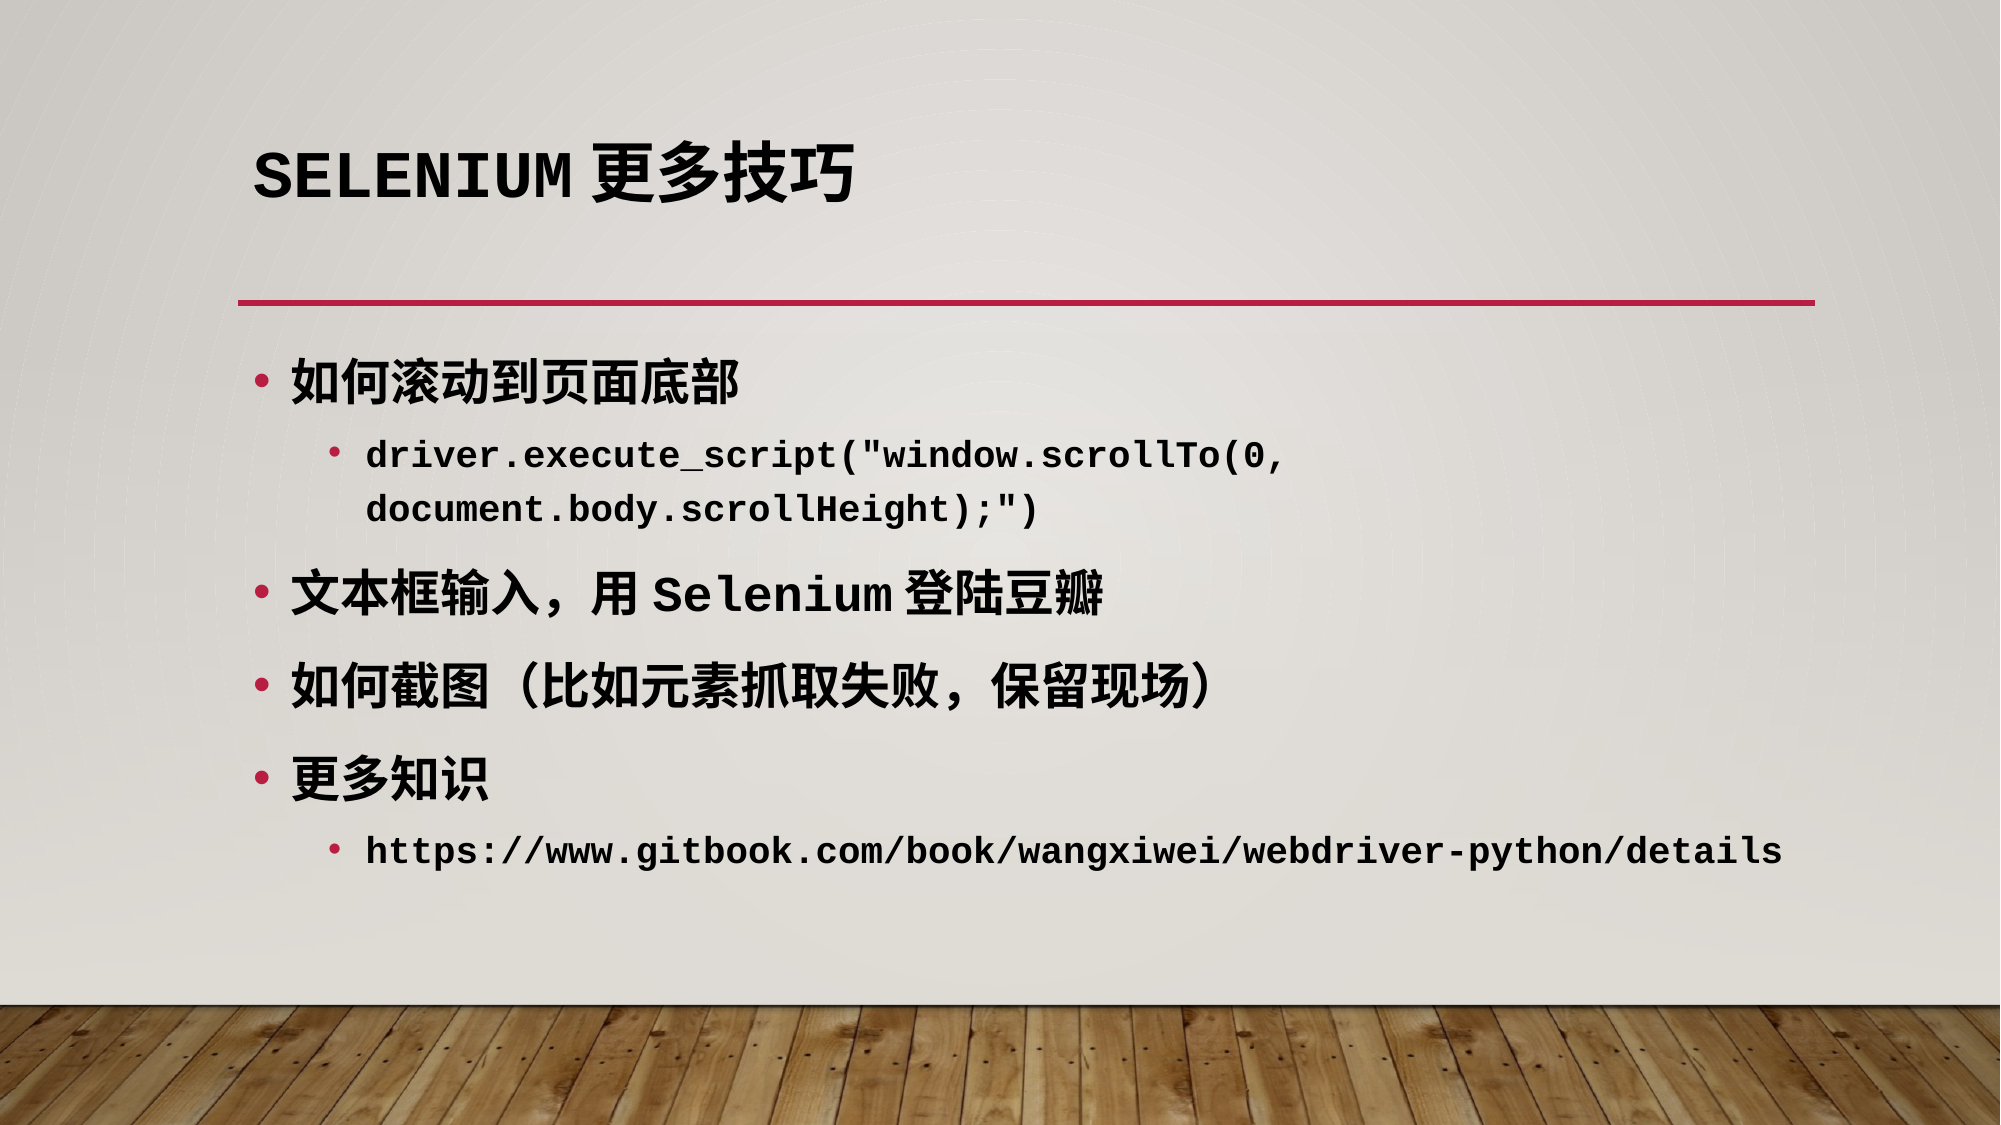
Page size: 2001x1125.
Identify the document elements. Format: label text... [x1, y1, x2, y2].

title Selenium更多技巧 [238, 131, 1814, 305]
picture [0, 1005, 2000, 1125]
list 如何滚动到页面底部 driver.execute_script("window.scrollTo(0, document.body.scrollHeight);") 文本框输入，用Selenium登陆豆瓣 如何截图（比如元素抓取失败，保留现场） 更多知识 https://www.gitbook.com/book/wangxiwei/webdriver-python/details [238, 330, 1814, 897]
